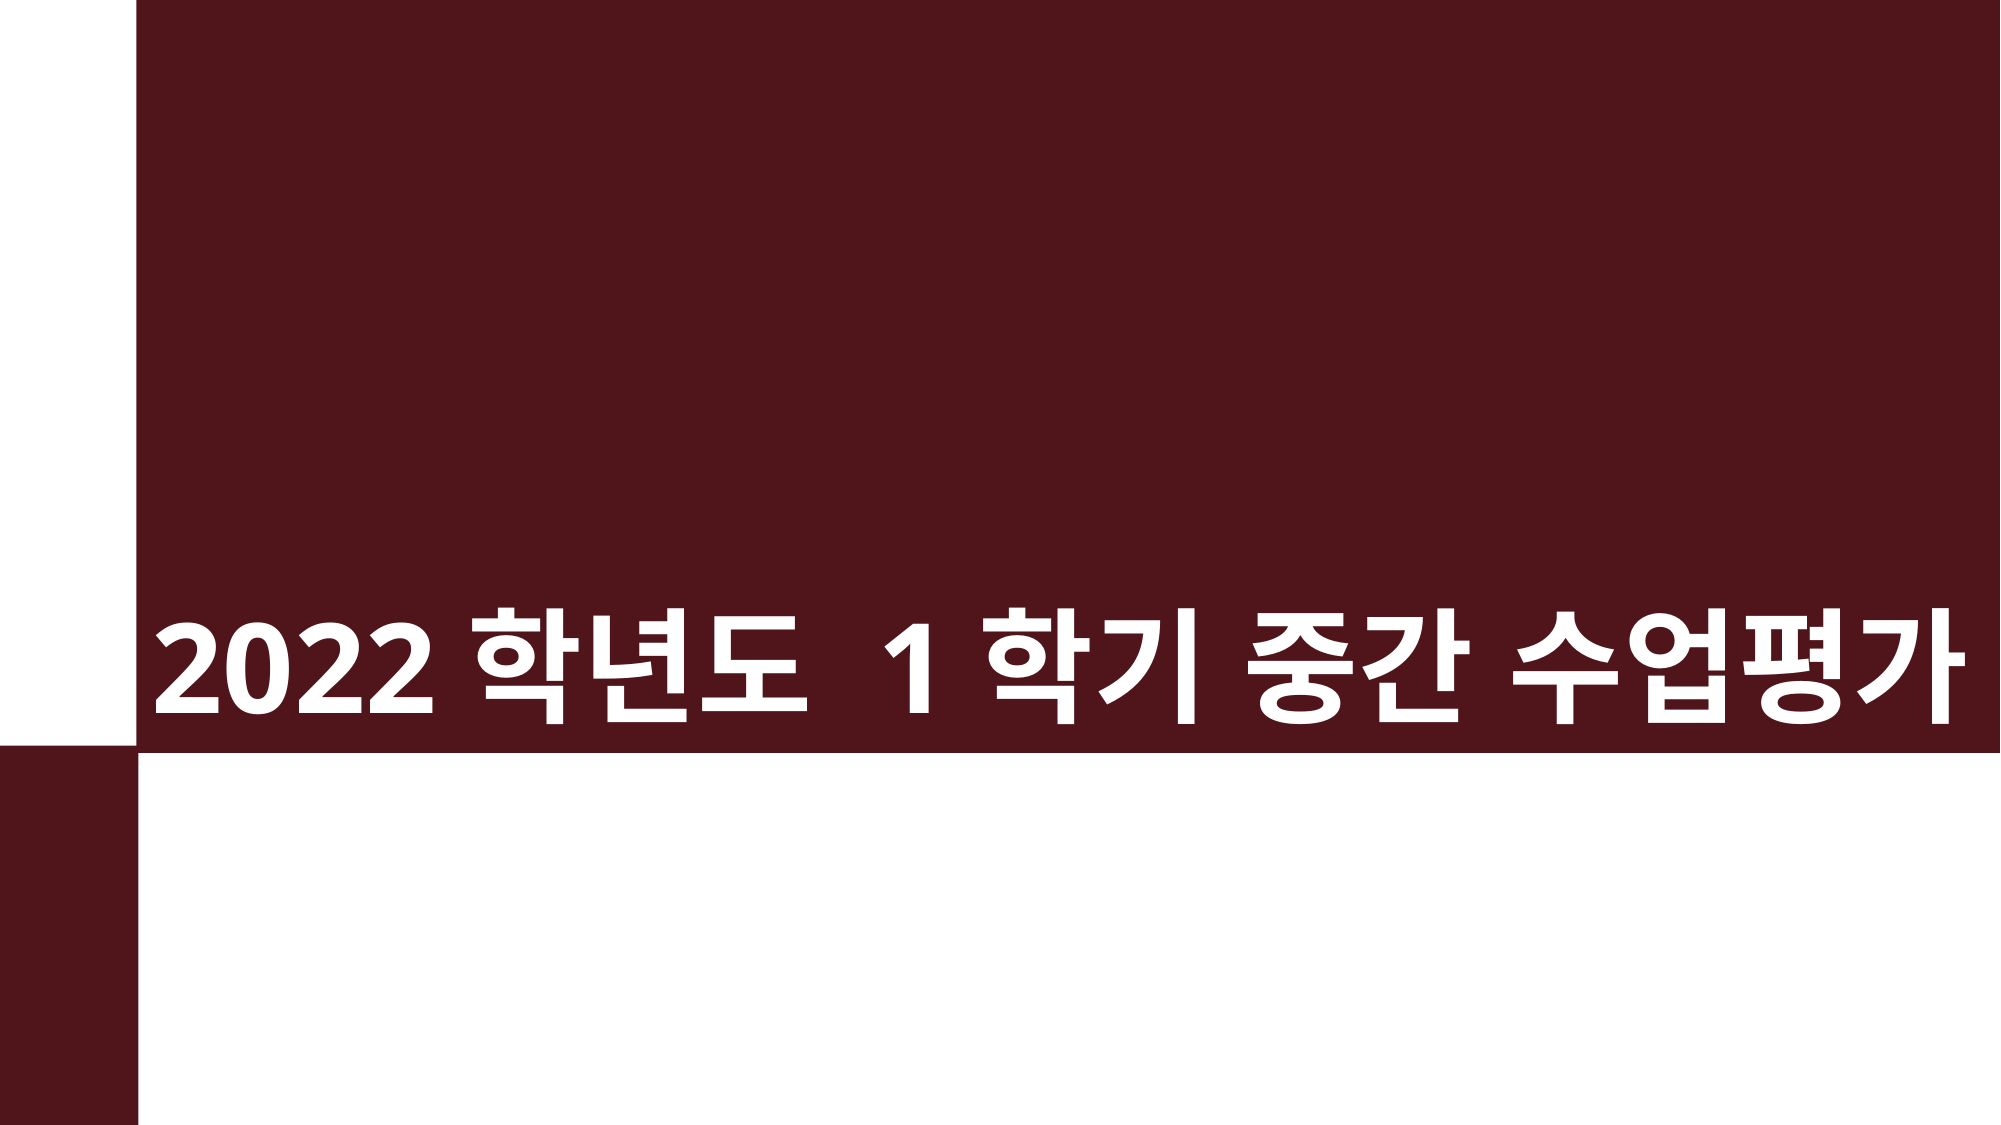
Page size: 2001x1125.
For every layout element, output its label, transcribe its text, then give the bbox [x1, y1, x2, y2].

title 2022학년도 1학기 중간 수업평가 [136, 280, 2000, 749]
